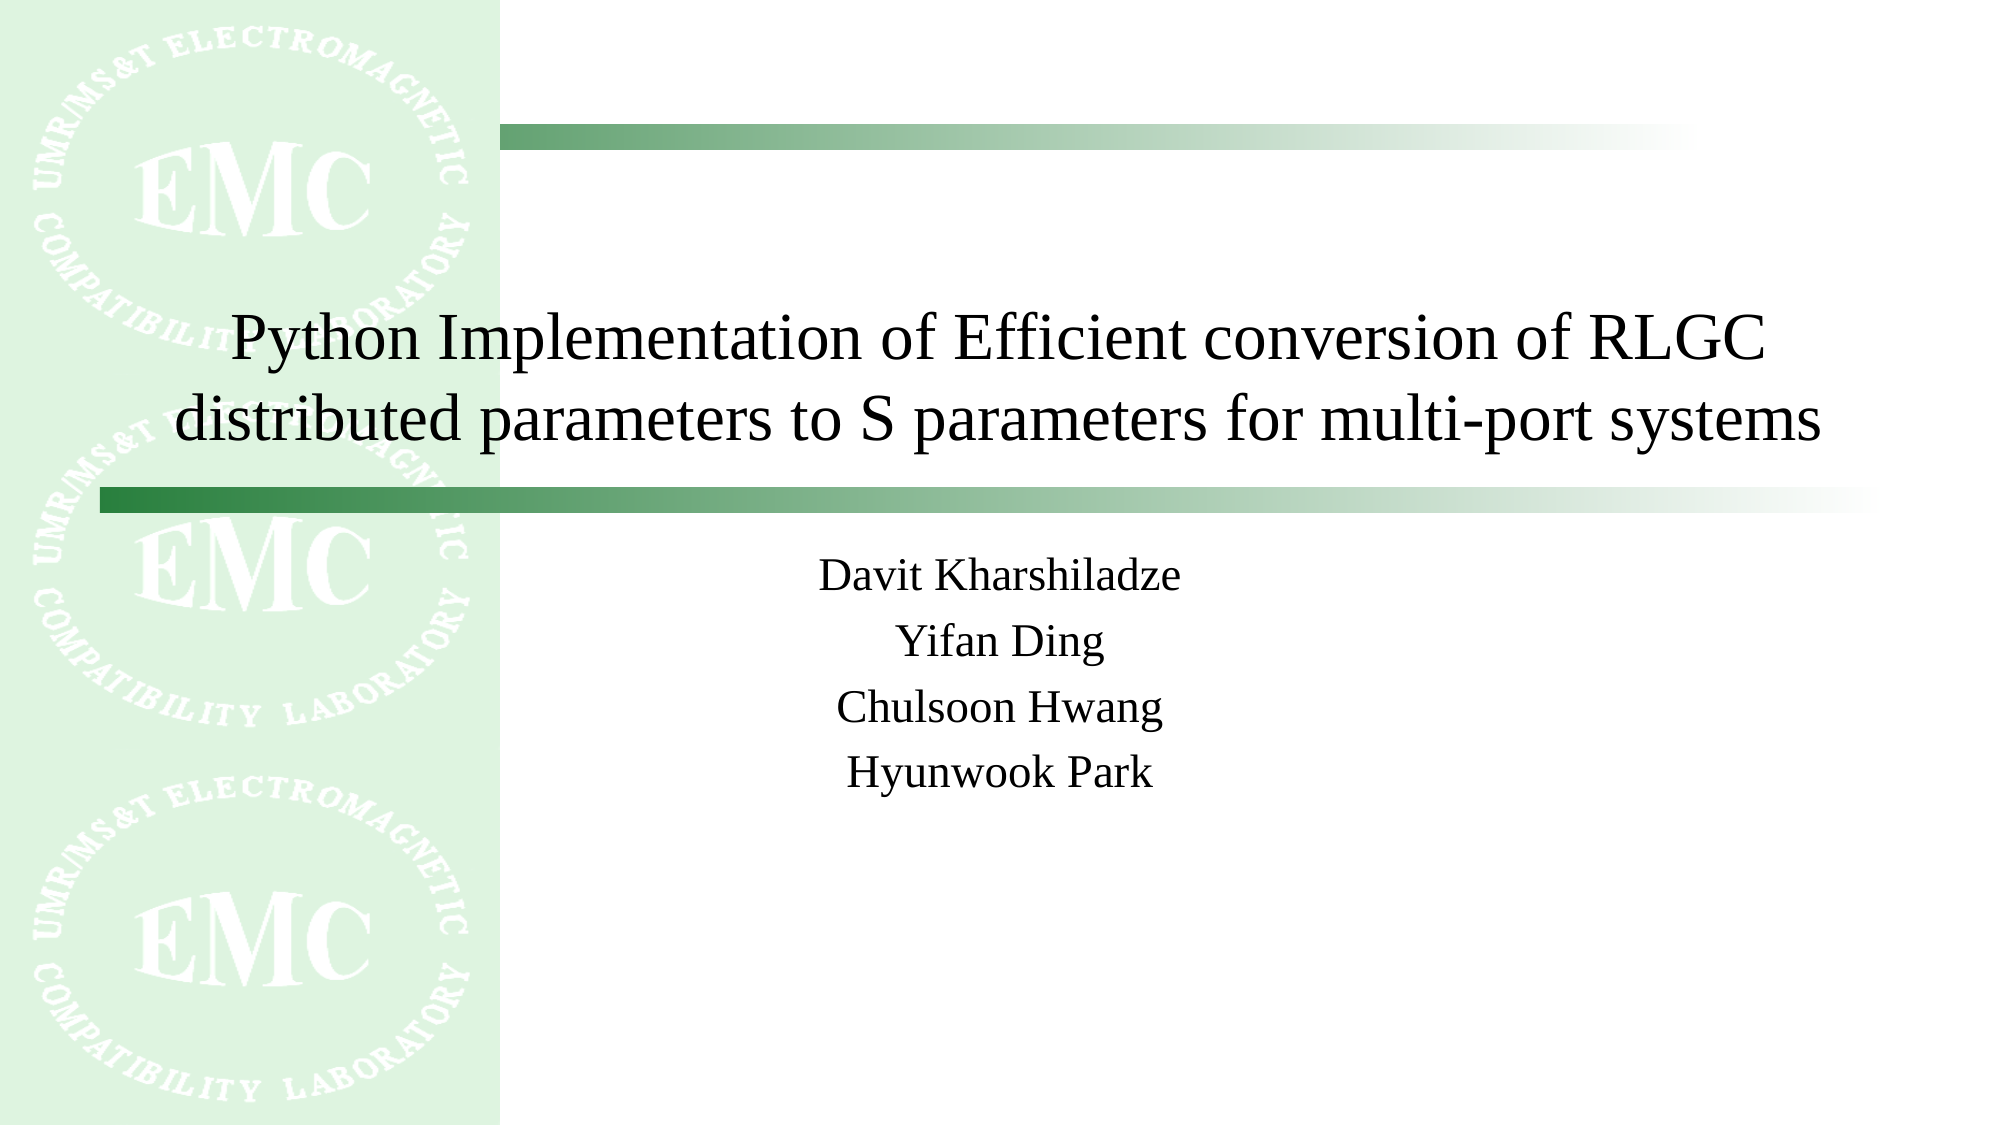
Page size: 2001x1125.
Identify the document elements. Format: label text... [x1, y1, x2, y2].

title Python Implementation of Efficient conversion of RLGC distributed parameters to S parameters for multi-port systems [149, 112, 1851, 462]
subtitle Davit Kharshiladze Yifan Ding Chulsoon Hwang Hyunwook Park [299, 536, 1701, 900]
